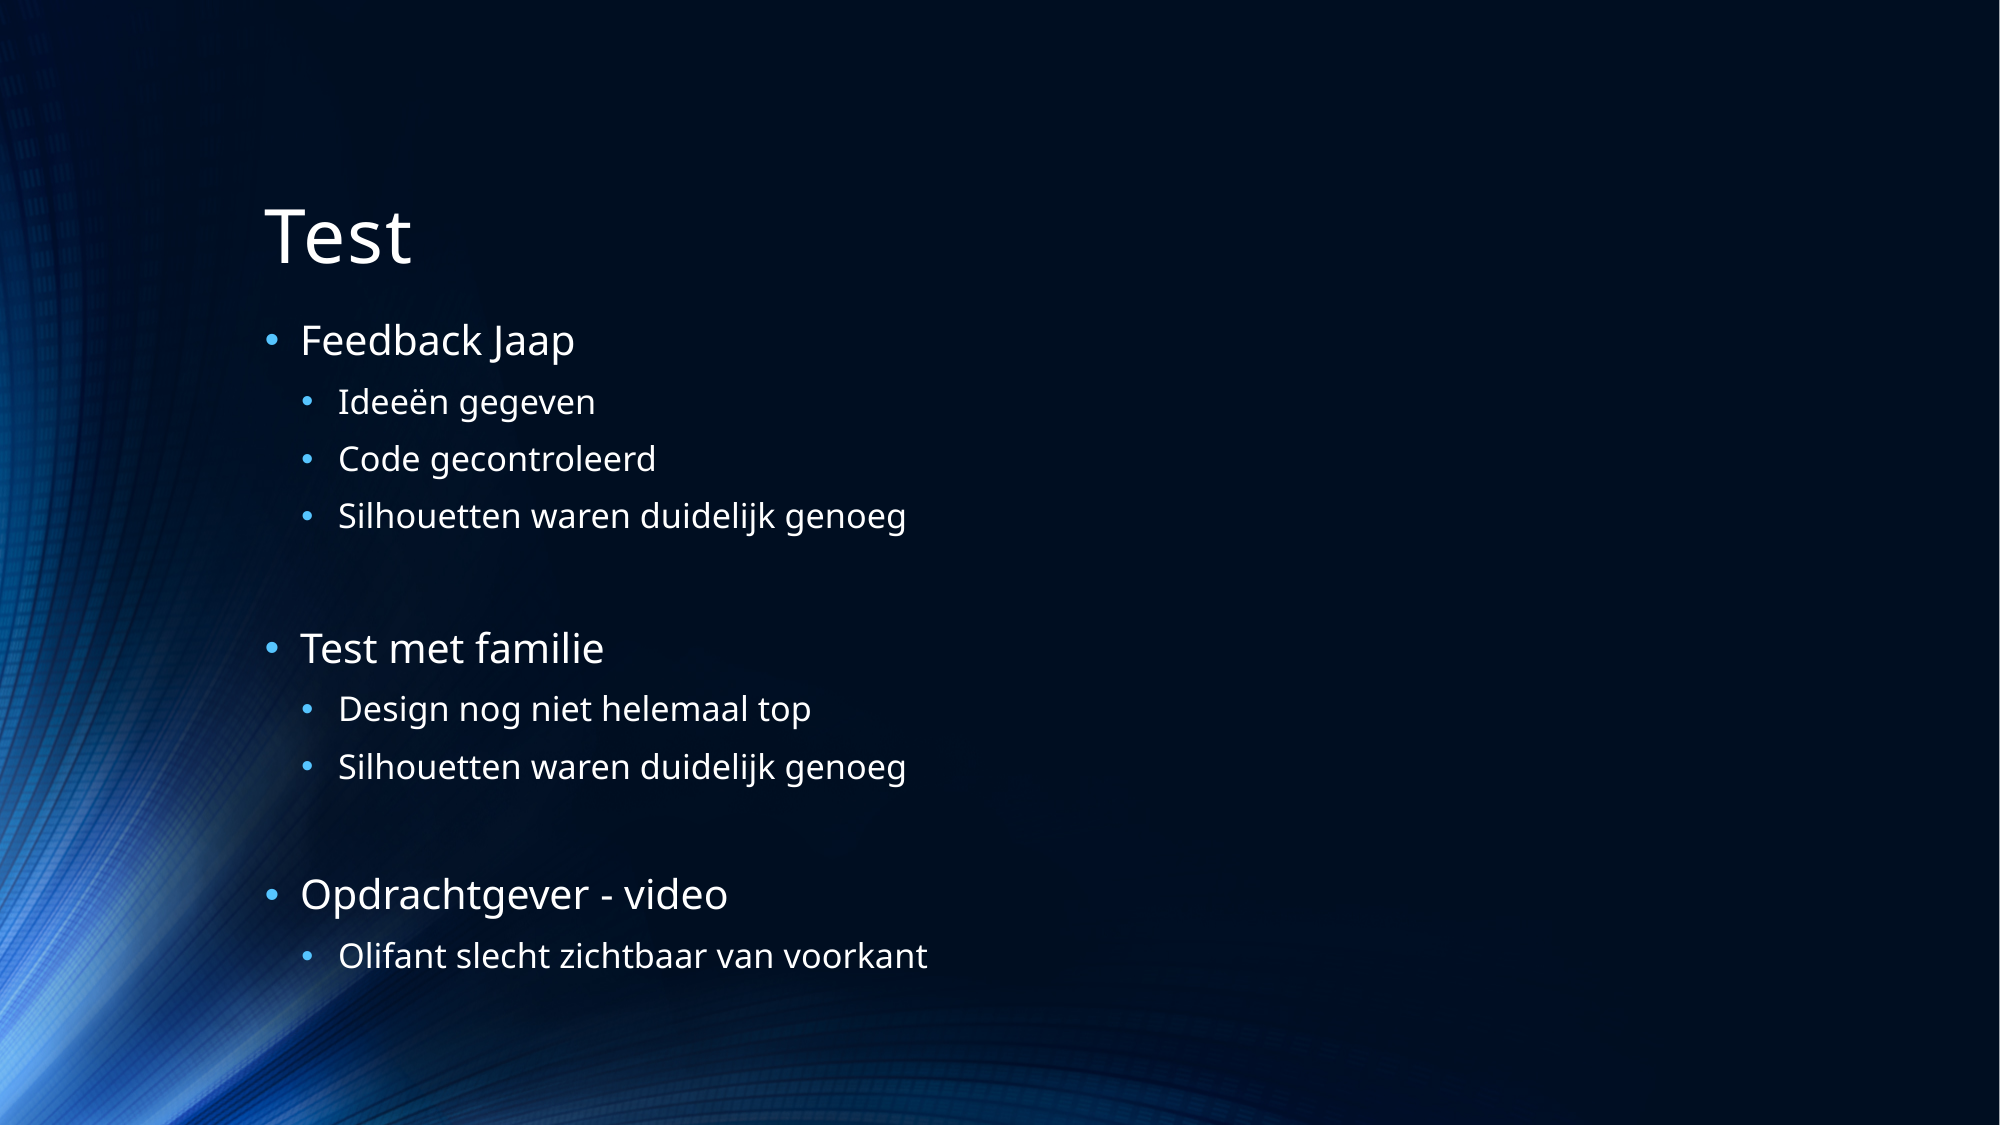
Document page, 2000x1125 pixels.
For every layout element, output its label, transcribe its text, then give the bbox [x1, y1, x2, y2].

picture [0, 0, 2000, 1125]
list Feedback Jaap Ideeën gegeven Code gecontroleerd Silhouetten waren duidelijk genoeg Test met familie Design nog niet helemaal top Silhouetten waren duidelijk genoeg Opdrachtgever - video Olifant slecht zichtbaar van voorkant [249, 312, 1749, 988]
title Test [249, 62, 1750, 288]
